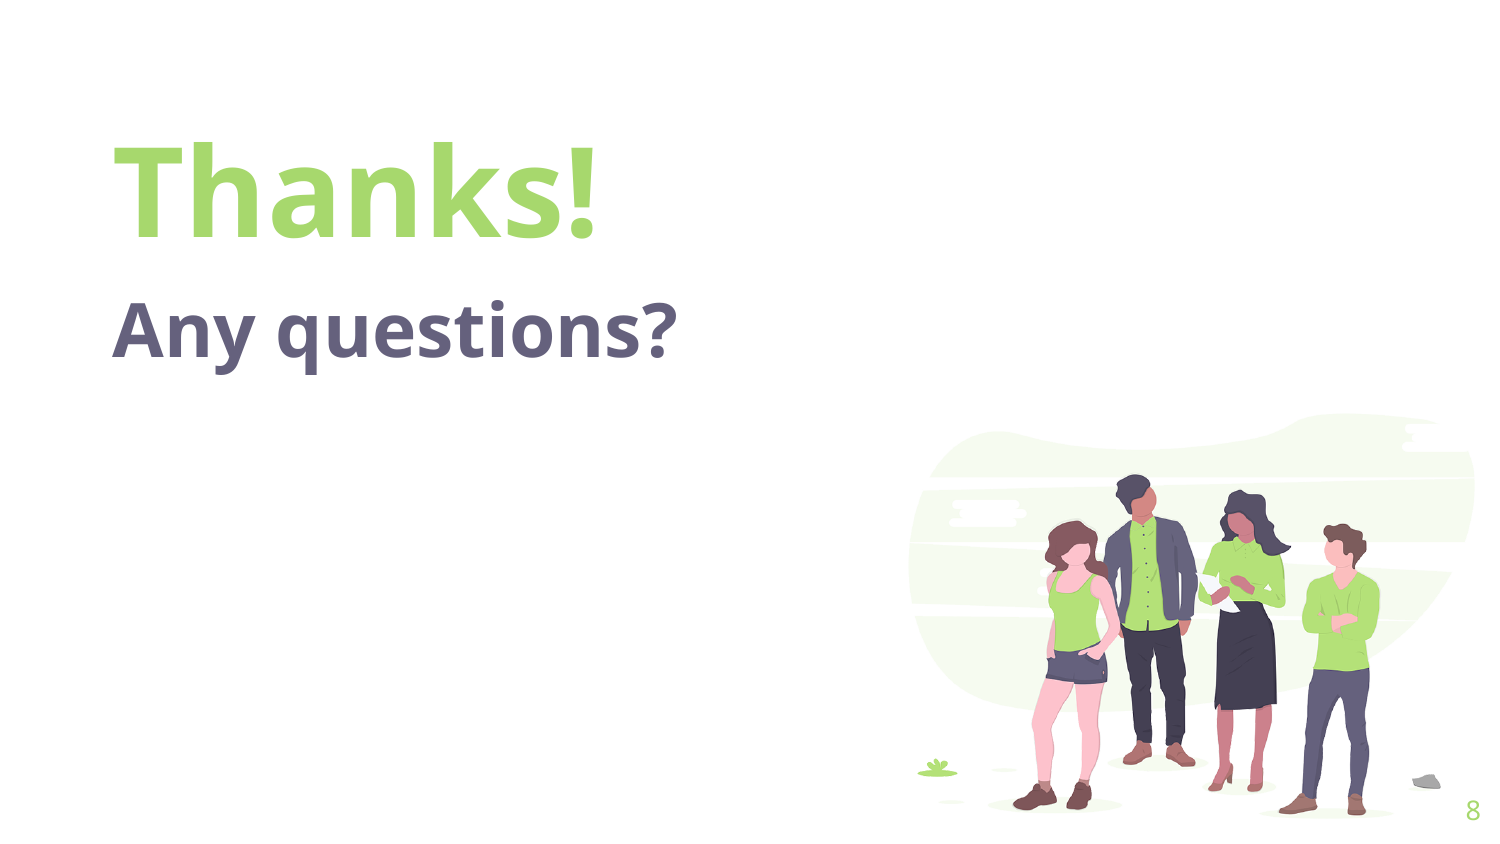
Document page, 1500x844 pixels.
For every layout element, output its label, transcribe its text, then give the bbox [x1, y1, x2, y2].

title Thanks! [112, 72, 911, 263]
subtitle Any questions? [112, 268, 911, 398]
slide_number 8 [1391, 779, 1482, 844]
picture [908, 413, 1475, 819]
